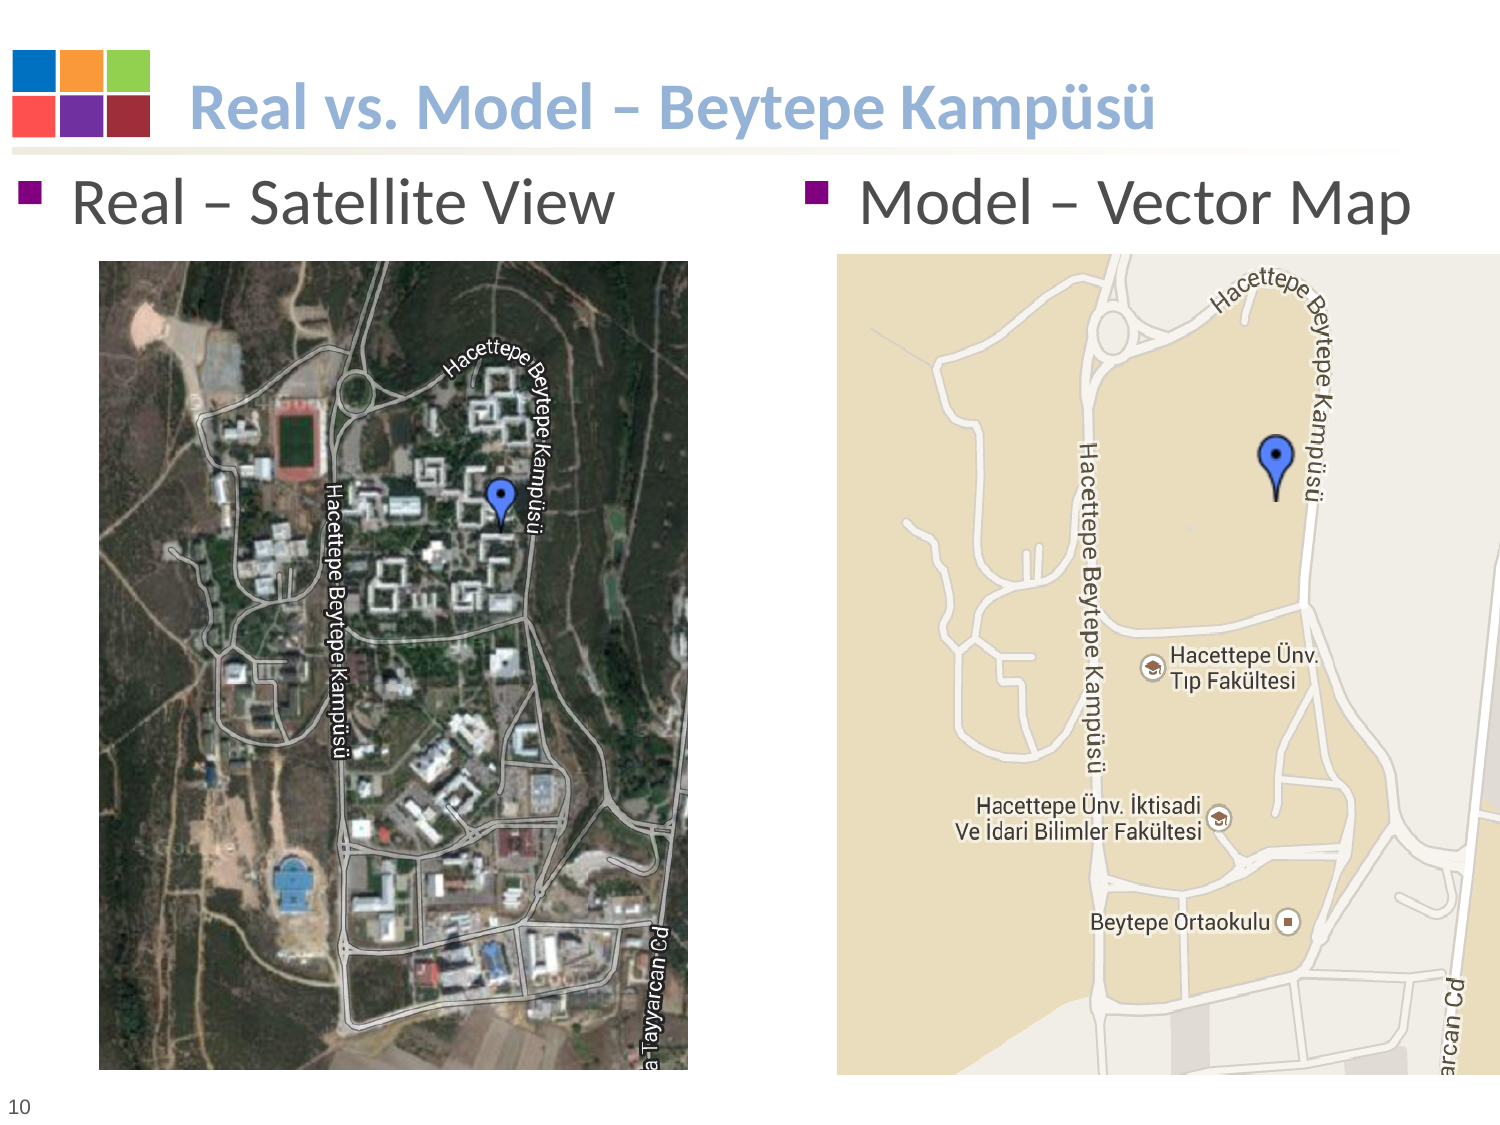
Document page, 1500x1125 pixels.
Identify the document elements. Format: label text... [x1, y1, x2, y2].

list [836, 254, 1500, 1076]
list Real – Satellite View [0, 149, 713, 255]
title Real vs. Model – Beytepe Kampüsü [174, 47, 1475, 150]
list Model – Vector Map [786, 149, 1500, 255]
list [99, 260, 688, 1071]
